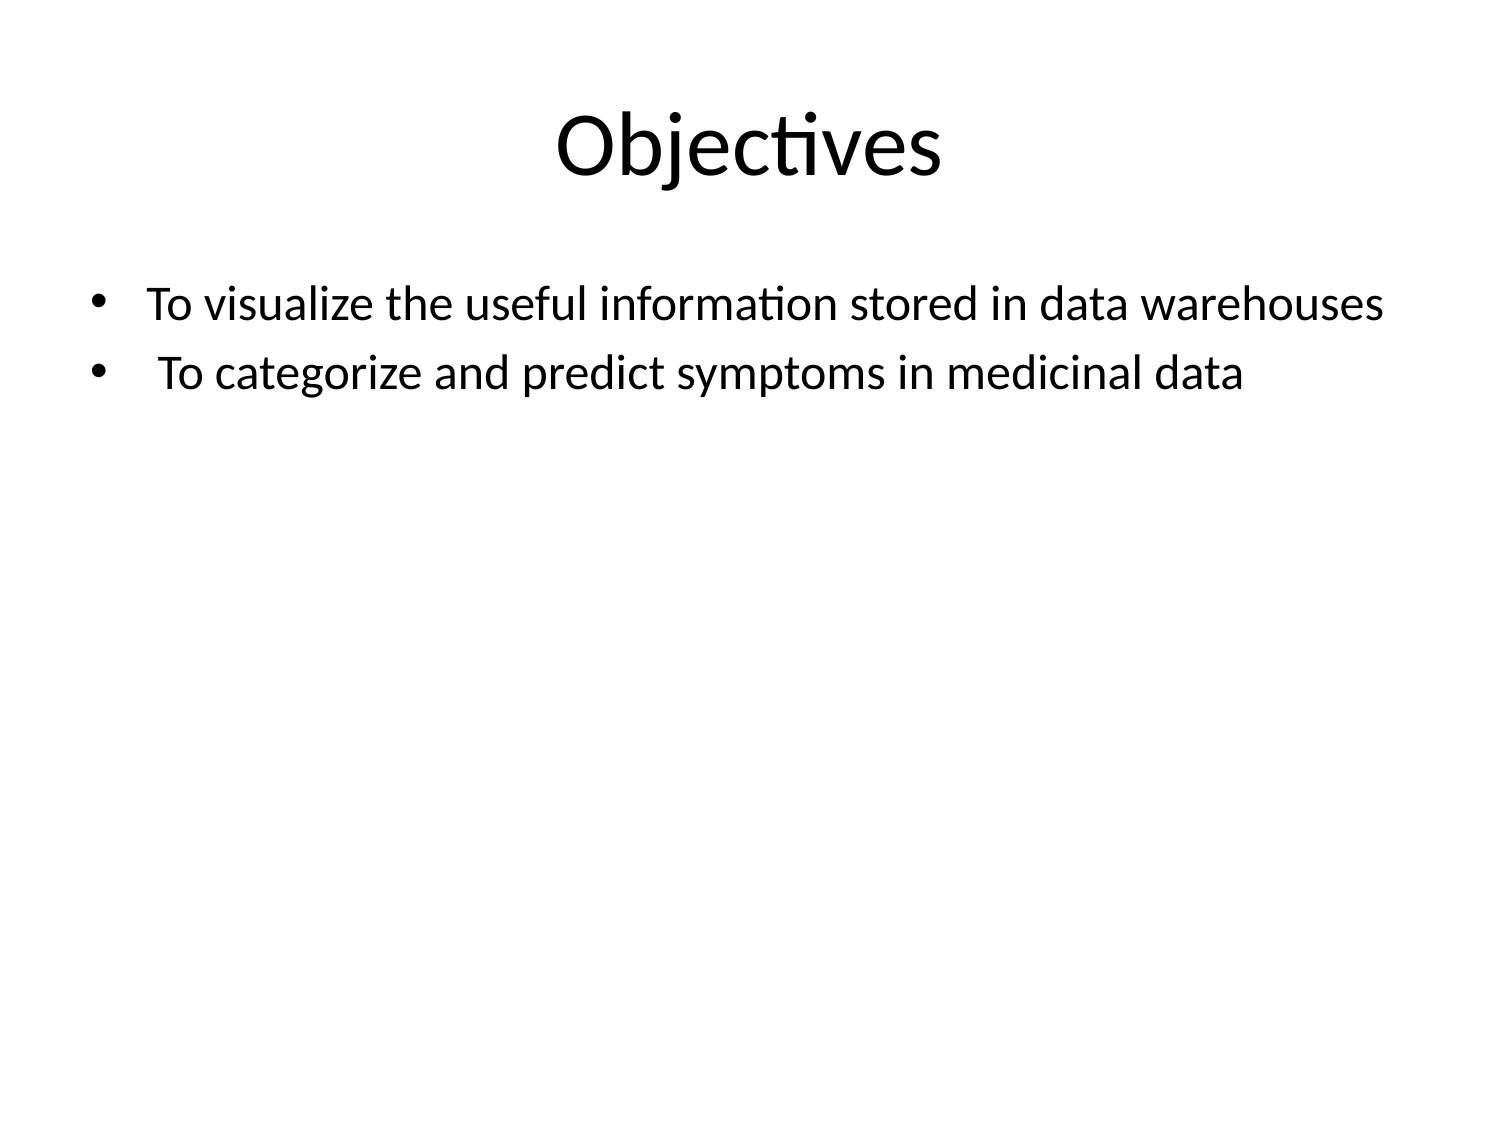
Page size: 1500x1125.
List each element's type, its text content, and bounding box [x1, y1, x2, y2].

list To visualize the useful information stored in data warehouses To categorize and predict symptoms in medicinal data [75, 262, 1425, 1005]
title Objectives [75, 45, 1425, 233]
